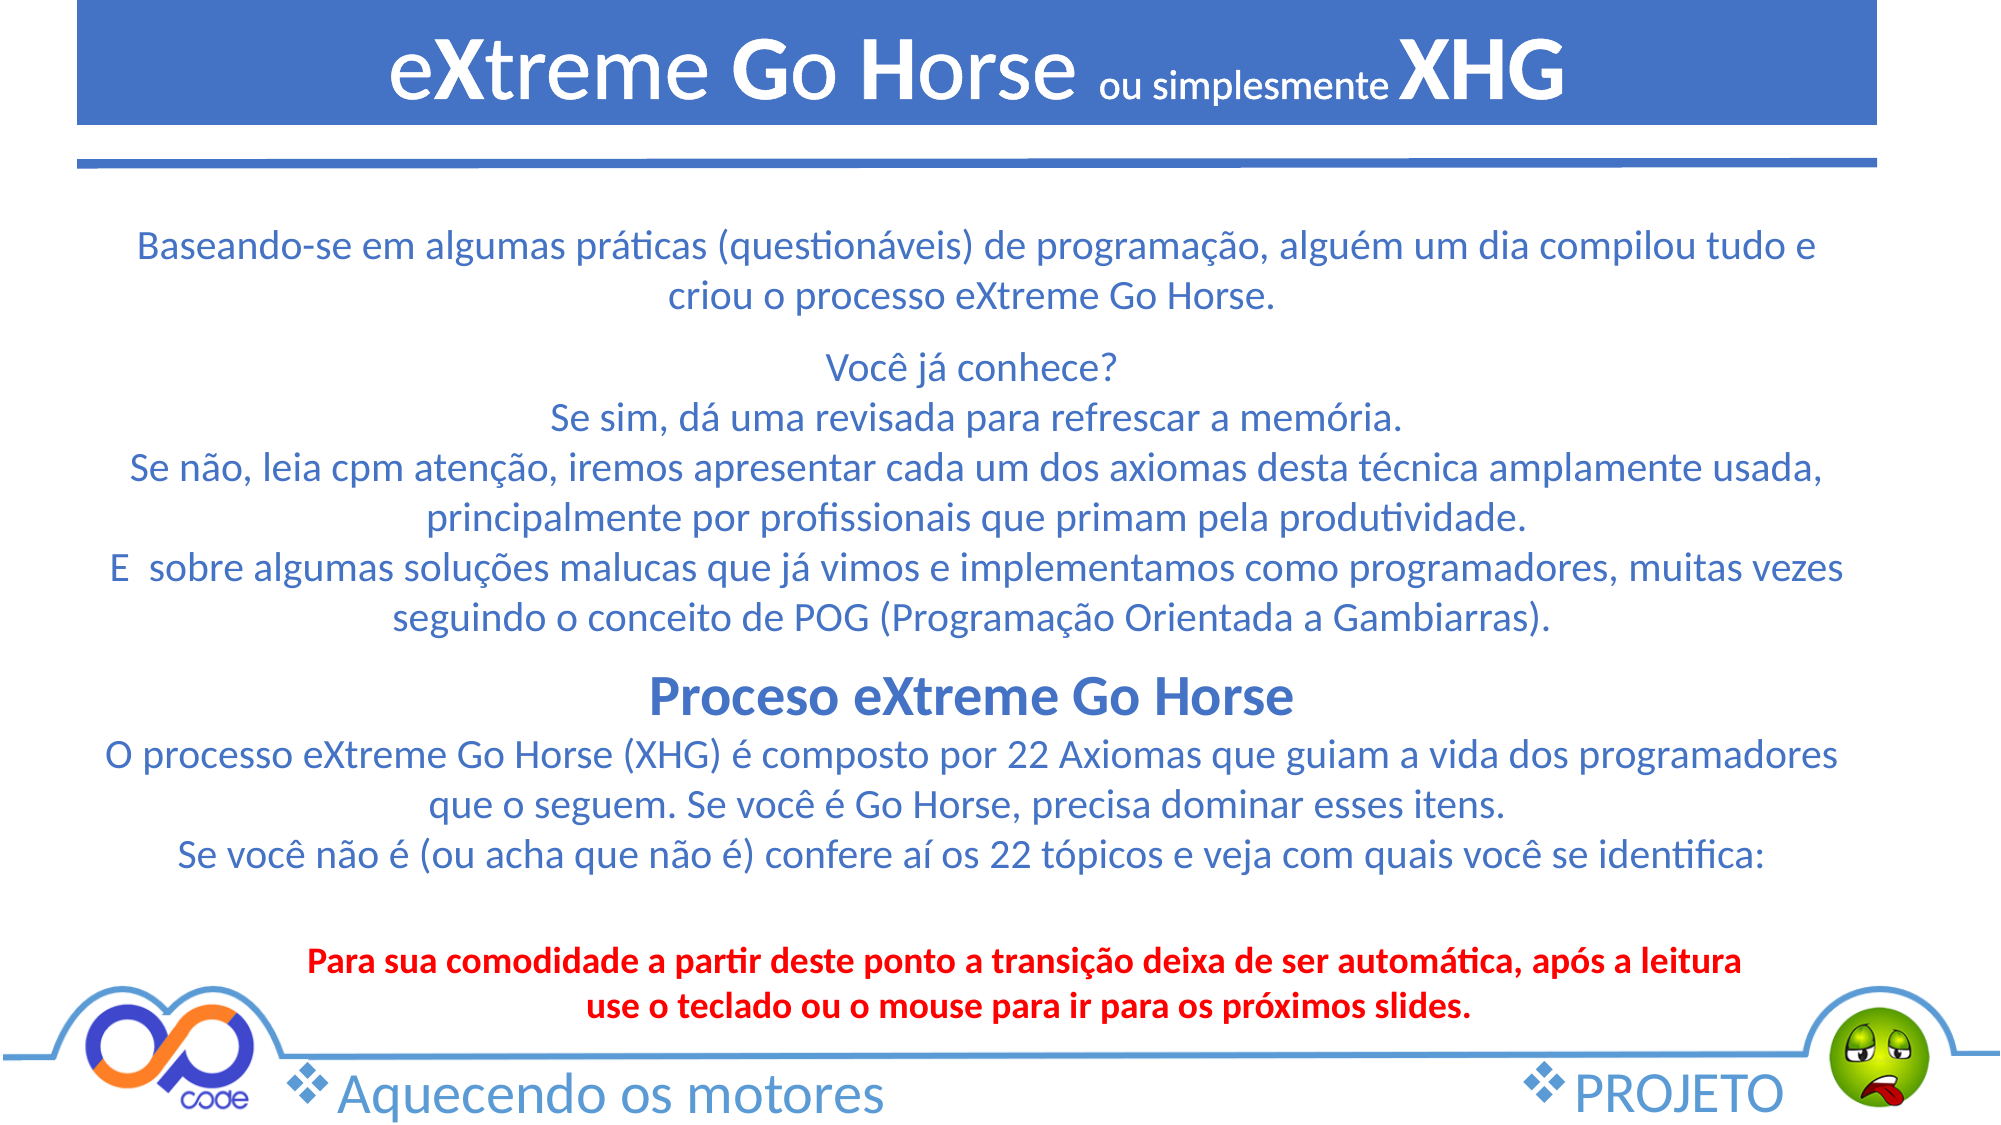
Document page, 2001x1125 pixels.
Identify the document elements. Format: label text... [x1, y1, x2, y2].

text_box eXtreme Go Horse ou simplesmente XHG [77, 0, 1877, 125]
text_box Baseando-se em algumas práticas (questionáveis) de programação, alguém um dia compilou tudo e criou o processo eXtreme Go Horse. Você já conhece? Se sim, dá uma revisada para refrescar a memória. Se não, leia cpm atenção, iremos apresentar cada um dos axiomas desta técnica amplamente usada, principalmente por profissionais que primam pela produtividade. E sobre algumas soluções malucas que já vimos e implementamos como programadores, muitas vezes seguindo o conceito de POG (Programação Orientada a Gambiarras). [77, 210, 1877, 648]
picture [3, 964, 2000, 1125]
text_box Para sua comodidade a partir deste ponto a transição deixa de ser automática, após a leitura use o teclado ou o mouse para ir para os próximos slides. [290, 928, 1762, 964]
text_box Proceso eXtreme Go Horse O processo eXtreme Go Horse (XHG) é composto por 22 Axiomas que guiam a vida dos programadores que o seguem. Se você é Go Horse, precisa dominar esses itens. Se você não é (ou acha que não é) confere aí os 22 tópicos e veja com quais você se identifica: [72, 649, 1873, 885]
